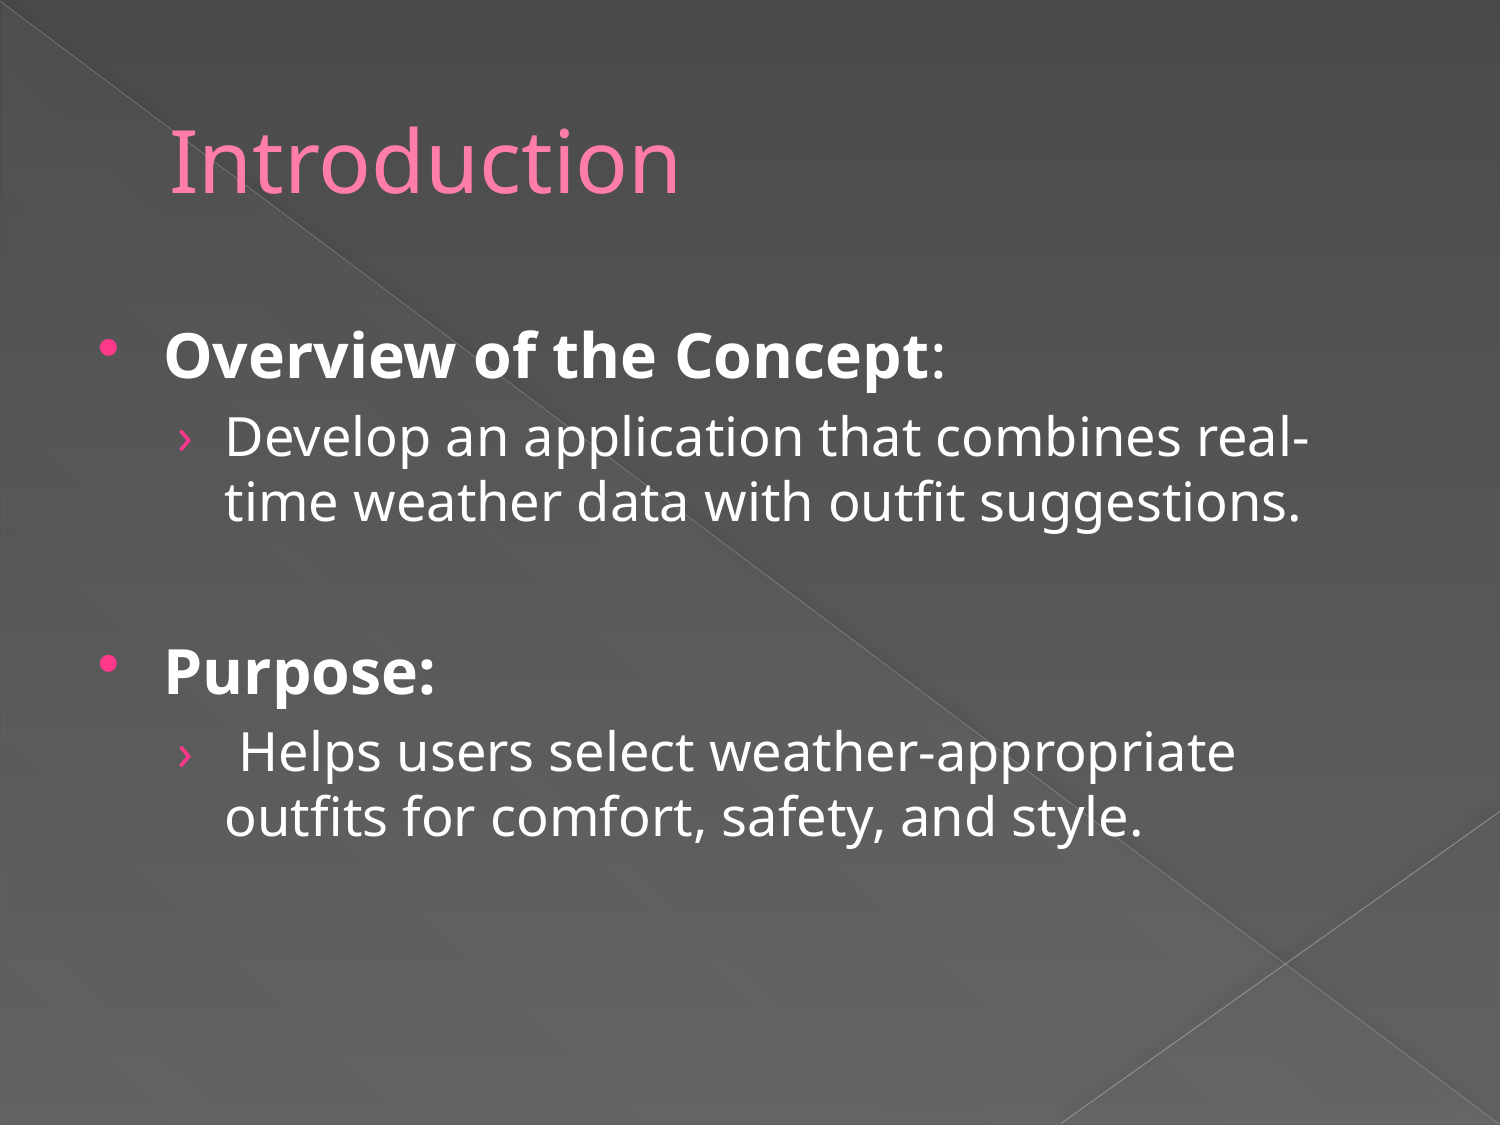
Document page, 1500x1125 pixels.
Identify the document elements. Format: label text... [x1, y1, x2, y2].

list Overview of the Concept: Develop an application that combines real-time weather data with outfit suggestions. Purpose: Helps users select weather-appropriate outfits for comfort, safety, and style. [75, 308, 1425, 1059]
title Introduction [75, 43, 1425, 274]
